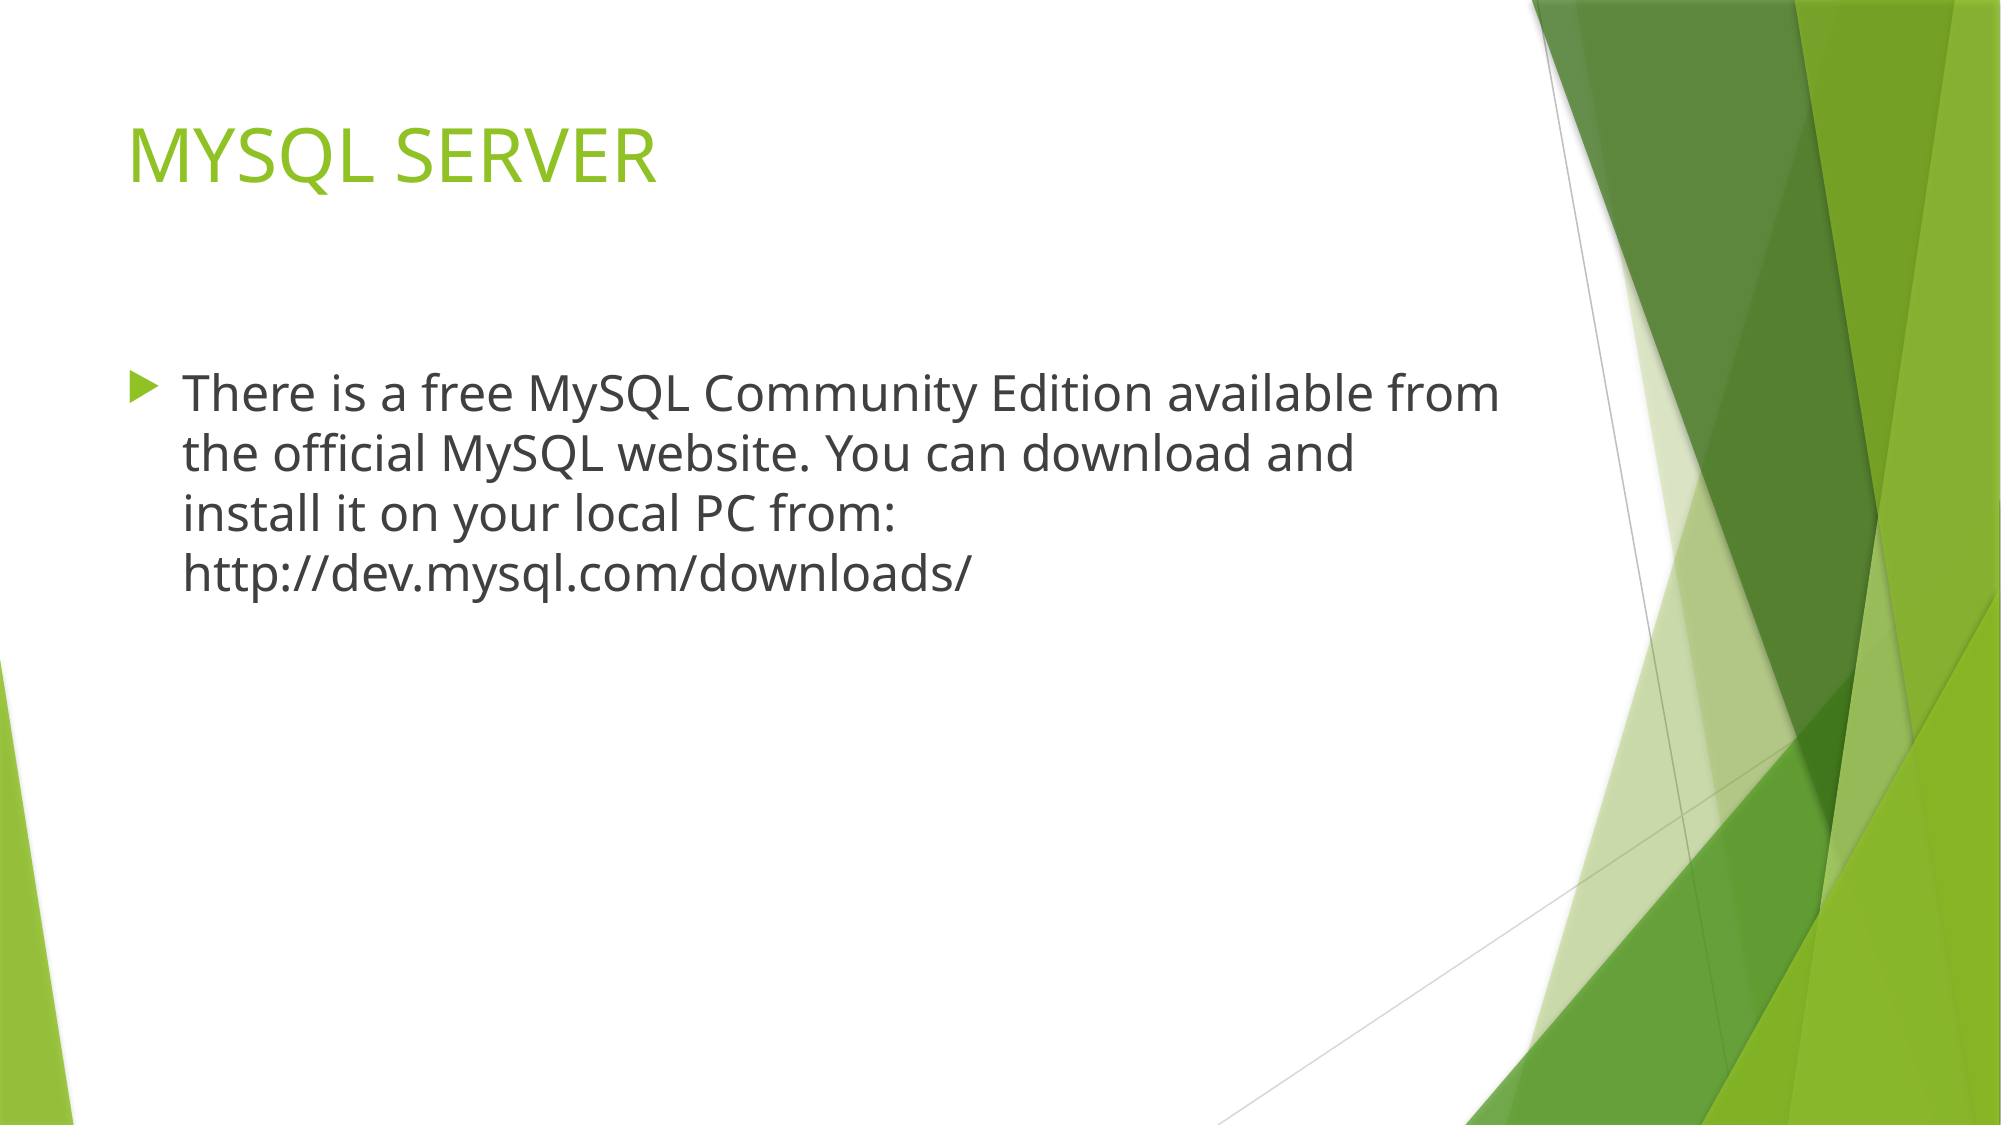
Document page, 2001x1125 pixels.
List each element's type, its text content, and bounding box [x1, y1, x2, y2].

title MYSQL SERVER [111, 99, 1522, 317]
list There is a free MySQL Community Edition available from the official MySQL website. You can download and install it on your local PC from: http://dev.mysql.com/downloads/ [111, 354, 1522, 992]
